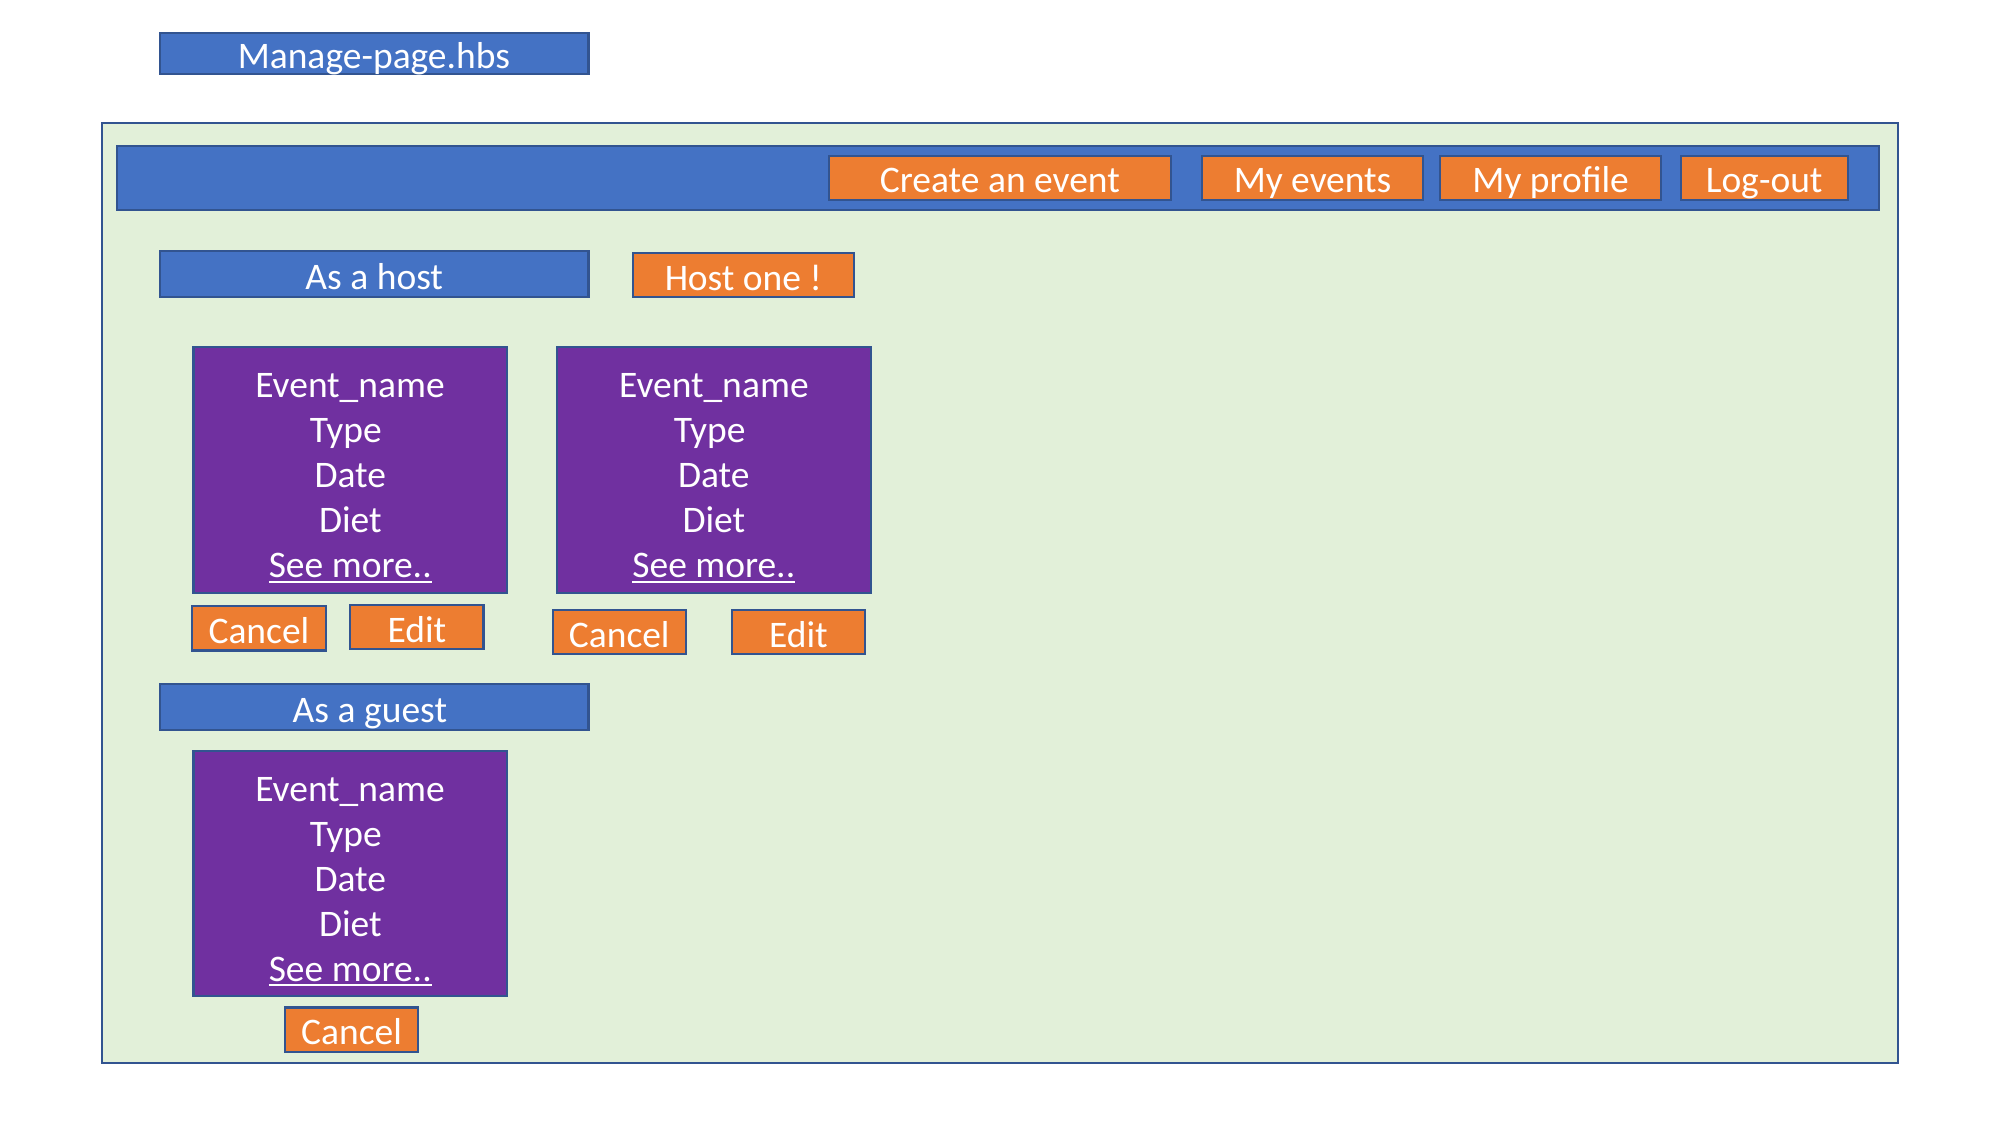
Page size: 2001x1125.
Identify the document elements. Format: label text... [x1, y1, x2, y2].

text_box Cancel [191, 605, 327, 652]
text_box Create an event [828, 155, 1172, 201]
text_box My events [1201, 155, 1424, 201]
text_box As a guest [159, 683, 590, 731]
text_box Edit [349, 604, 485, 650]
text_box Log-out [1680, 155, 1849, 201]
text_box Edit [731, 609, 866, 655]
text_box Event_name Type Date Diet See more.. [192, 750, 508, 997]
text_box [116, 145, 1880, 211]
text_box Cancel [284, 1006, 419, 1053]
text_box [101, 122, 1899, 1064]
text_box Event_name Type Date Diet See more.. [192, 346, 508, 594]
text_box Host one ! [632, 252, 855, 298]
text_box Cancel [552, 609, 687, 655]
text_box As a host [159, 250, 590, 298]
text_box Manage-page.hbs [159, 32, 590, 75]
text_box My profile [1439, 155, 1662, 201]
text_box Event_name Type Date Diet See more.. [556, 346, 872, 594]
